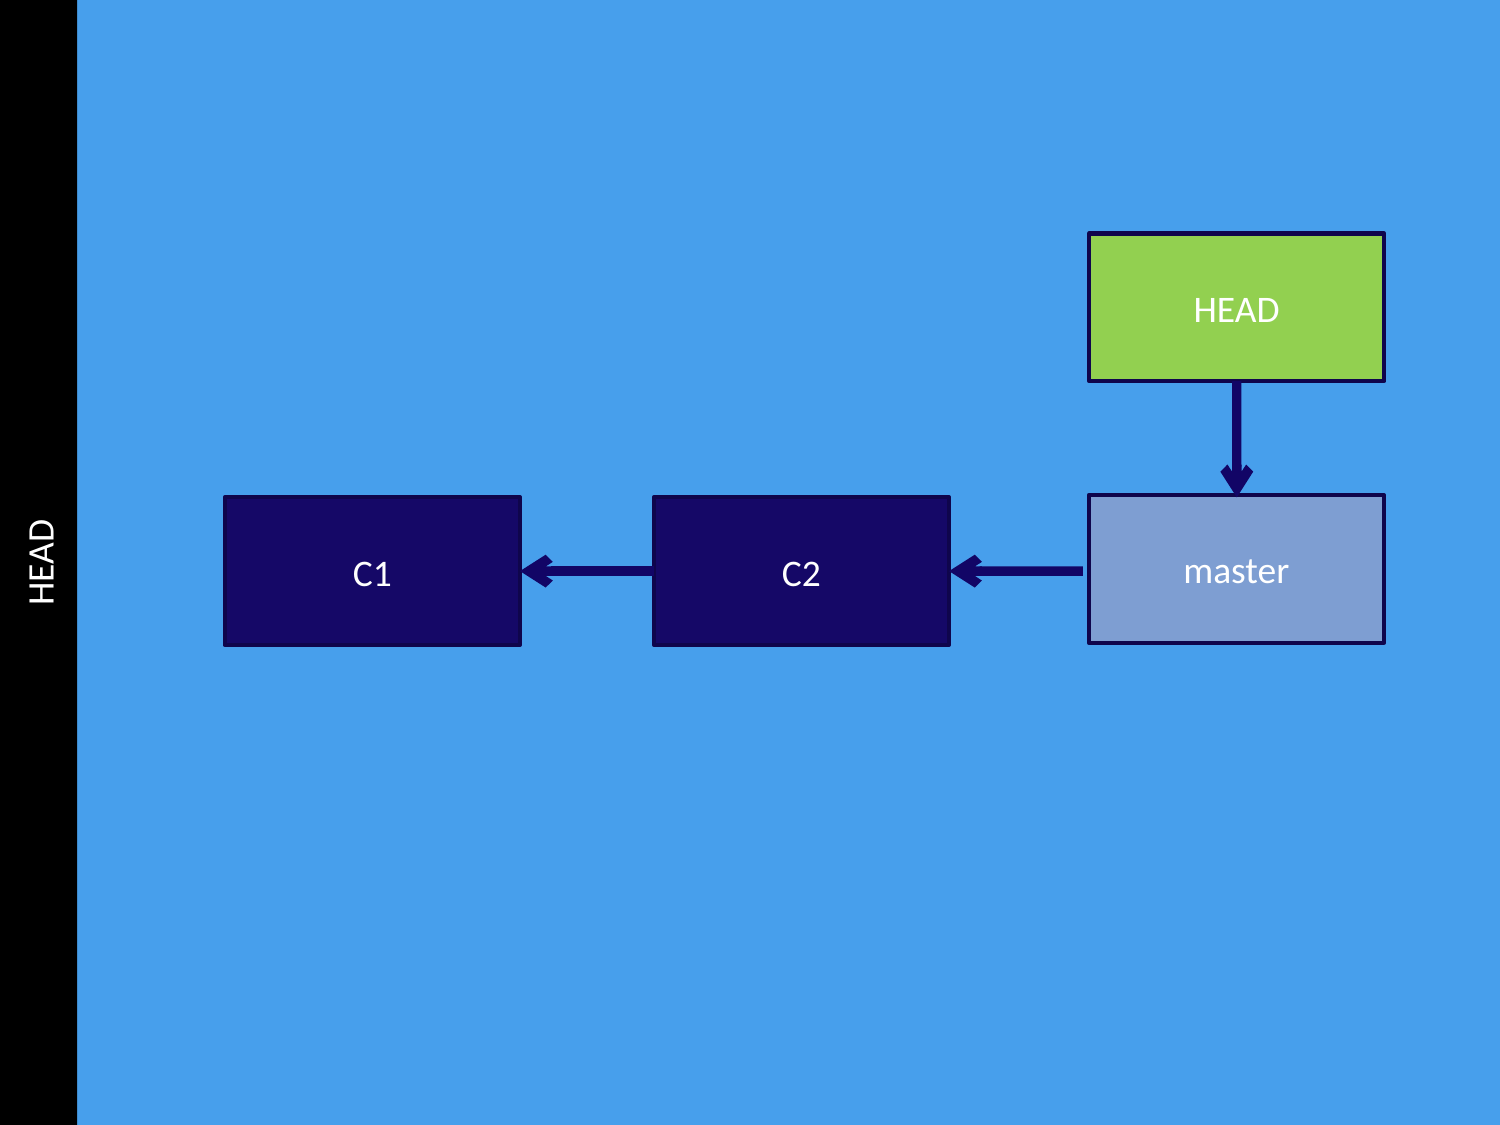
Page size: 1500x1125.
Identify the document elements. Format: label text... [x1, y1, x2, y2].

text_box master [1087, 493, 1386, 645]
text_box HEAD [0, 0, 79, 1125]
text_box HEAD [1087, 231, 1386, 383]
text_box C2 [652, 495, 951, 647]
text_box C1 [223, 495, 522, 647]
